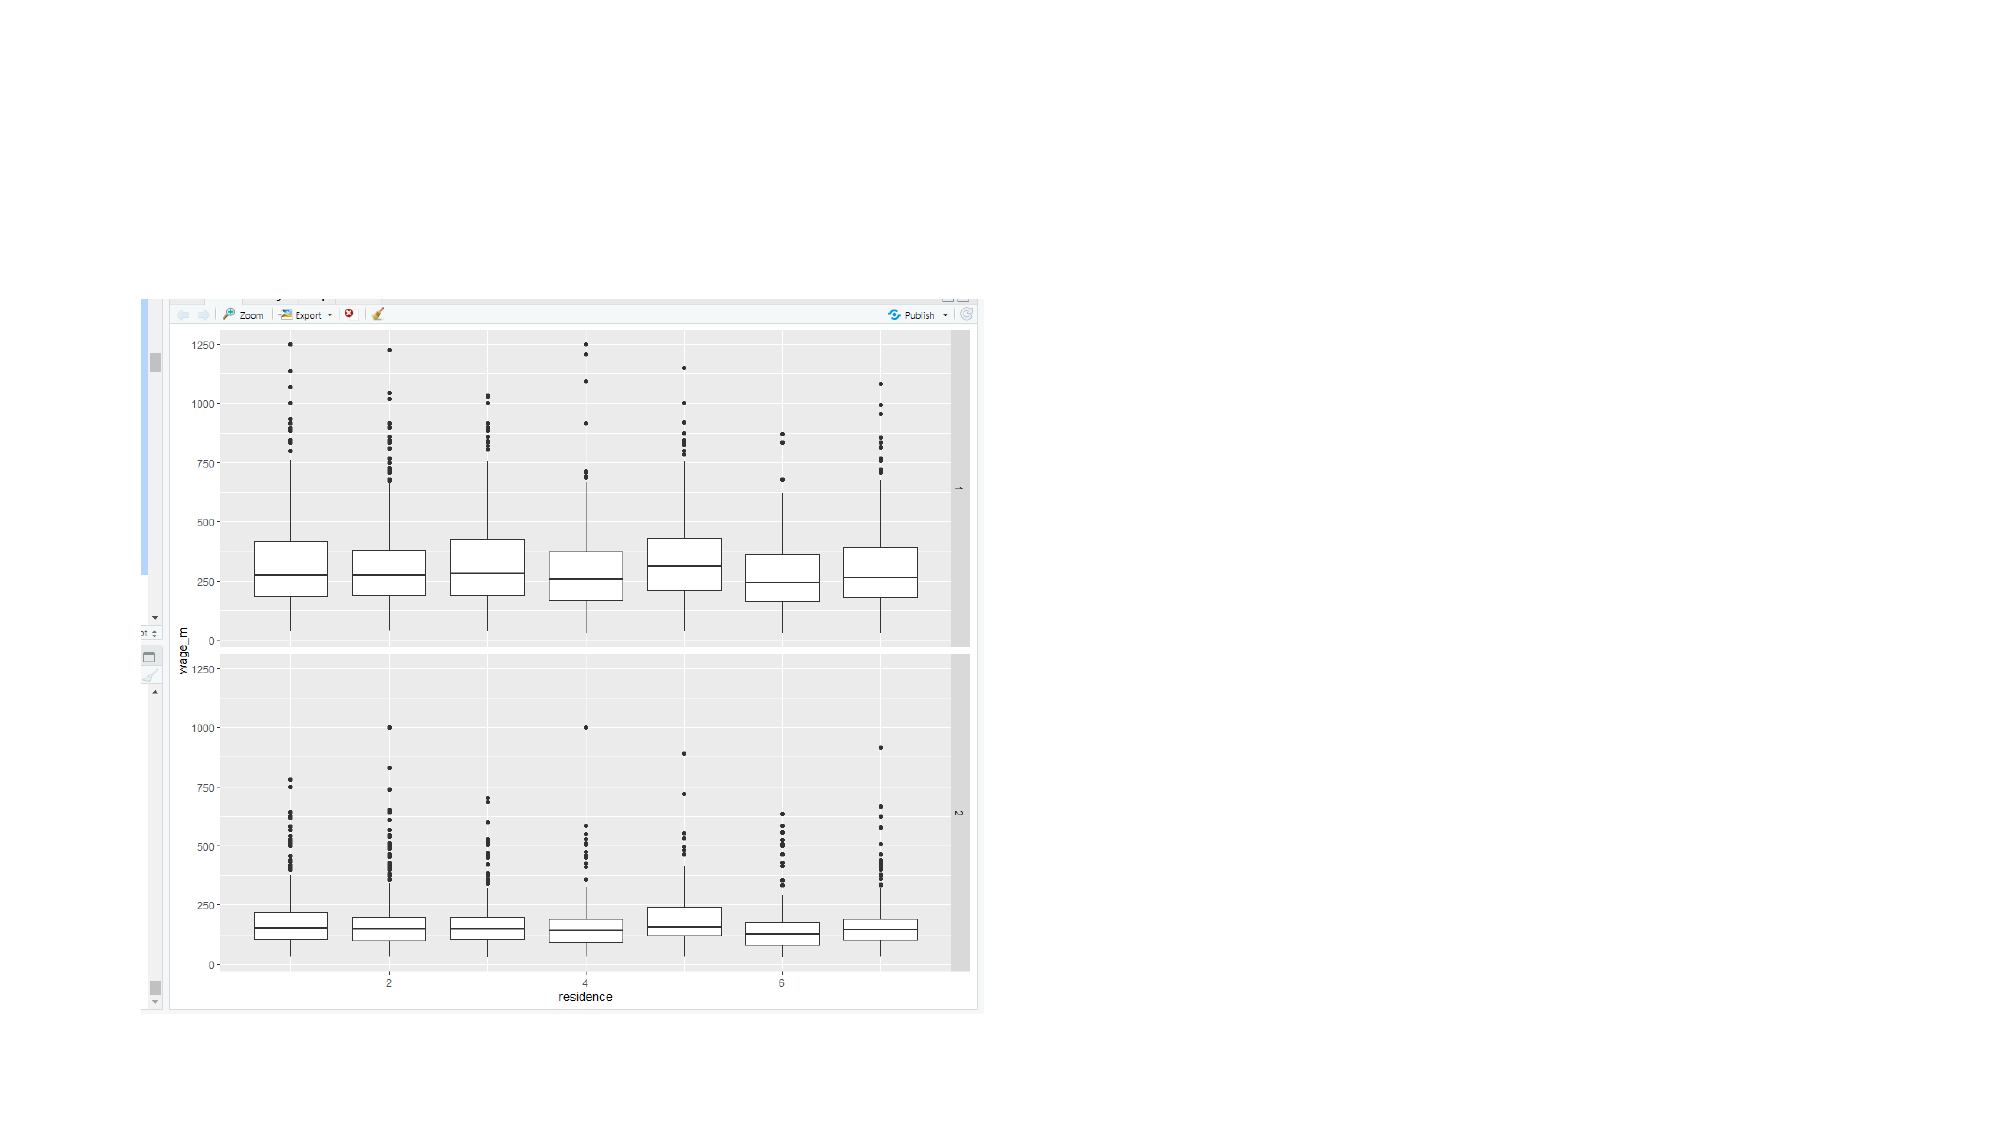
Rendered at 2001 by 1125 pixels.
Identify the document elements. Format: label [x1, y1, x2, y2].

list [141, 299, 984, 1014]
